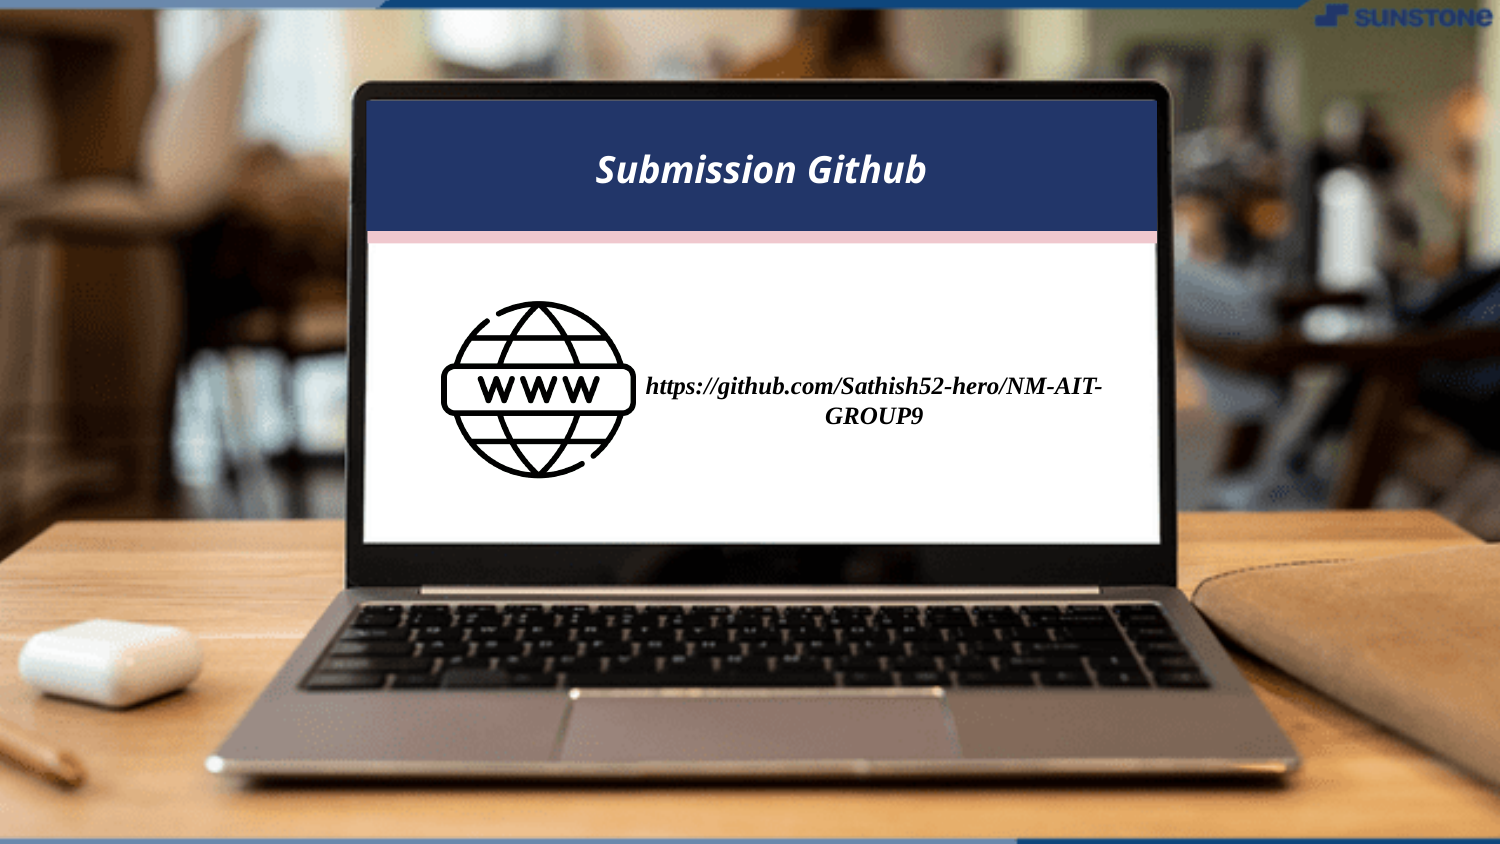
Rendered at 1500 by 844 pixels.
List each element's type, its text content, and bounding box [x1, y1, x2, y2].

list https://github.com/Sathish52-hero/NM-AIT-GROUP9 [588, 184, 1161, 675]
list Submission Github [432, 131, 1091, 206]
picture [0, 0, 1500, 844]
